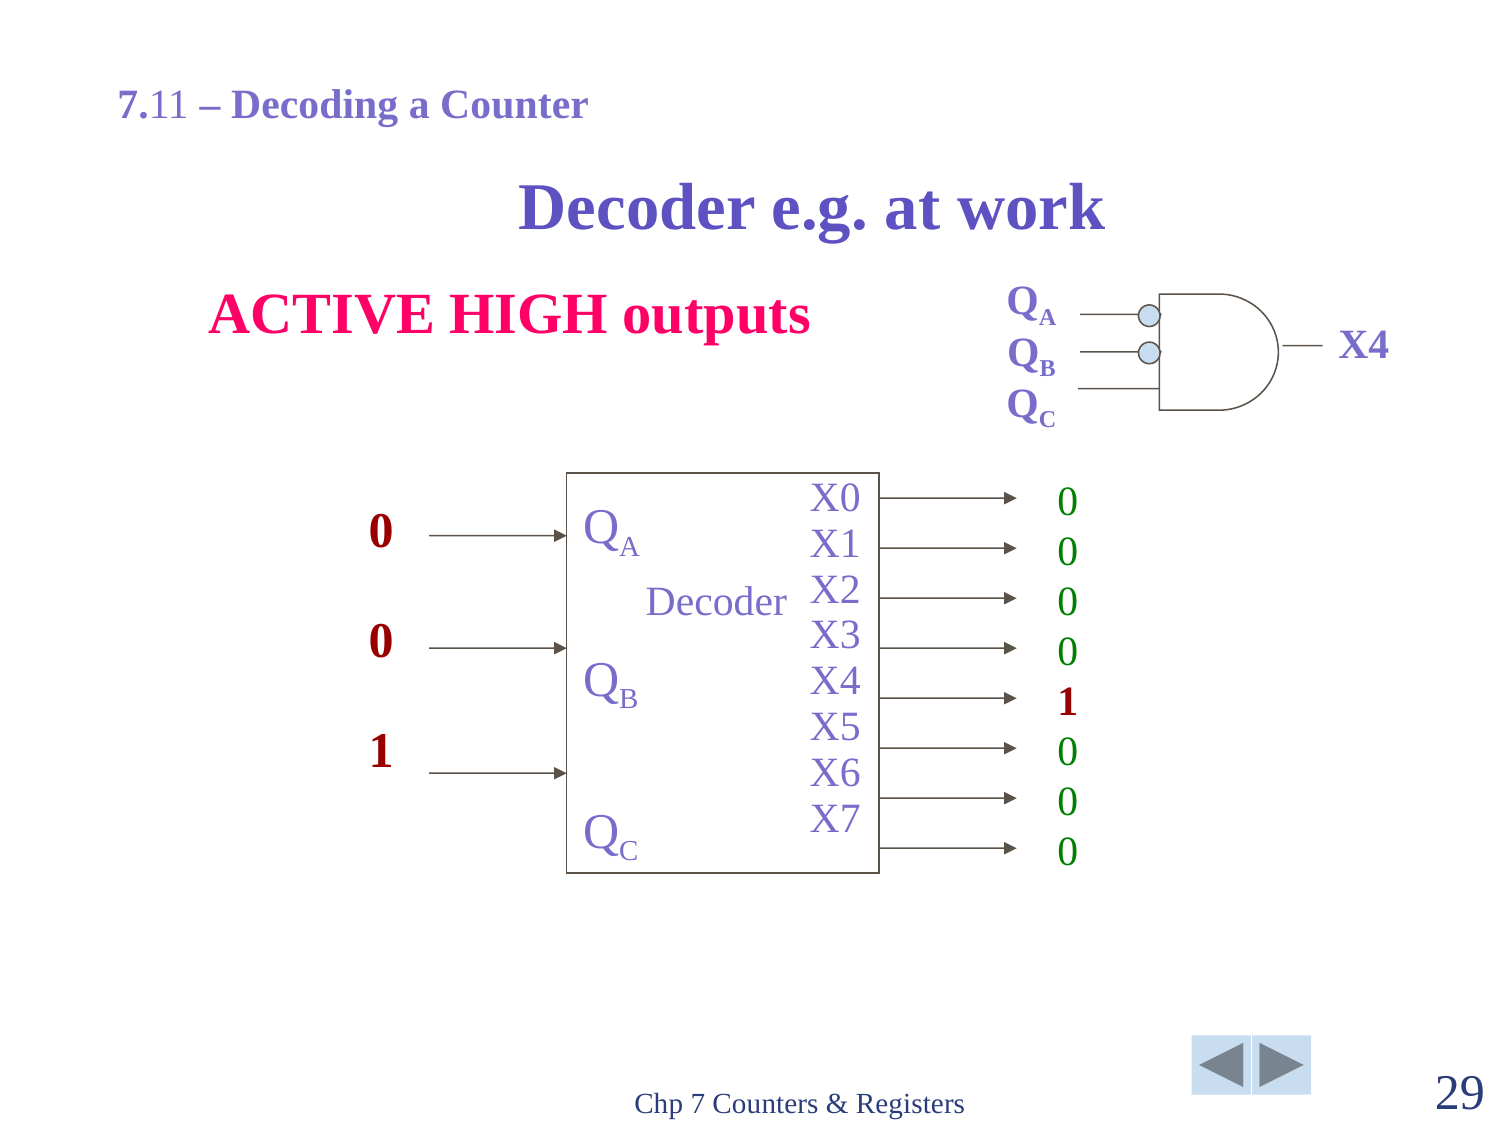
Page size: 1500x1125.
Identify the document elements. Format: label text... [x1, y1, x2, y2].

text_box X4 [1314, 309, 1414, 375]
text_box [1138, 342, 1161, 364]
text_box [879, 491, 1017, 505]
text_box ACTIVE HIGH outputs [1079, 281, 1403, 353]
text_box [1159, 294, 1279, 411]
text_box QA QB QC [568, 495, 656, 866]
text_box [566, 473, 880, 874]
text_box 0 0 1 [338, 490, 424, 786]
text_box [1138, 304, 1161, 327]
text_box Decoder [656, 565, 794, 631]
text_box [429, 767, 567, 780]
title Decoder e.g. at work [124, 149, 1500, 251]
text_box [879, 791, 1017, 805]
text_box [429, 529, 567, 542]
text_box [879, 641, 1017, 655]
text_box [879, 692, 1017, 705]
text_box 7.11 – Decoding a Counter [102, 69, 625, 134]
text_box ACTIVE HIGH outputs [177, 281, 973, 353]
slide_number 29 [1349, 1051, 1500, 1125]
text_box [879, 742, 1017, 755]
text_box X0 X1 X2 X3 X4 X5 X6 X7 [794, 484, 877, 845]
text_box QA QB QC [973, 266, 1079, 435]
text_box [879, 542, 1017, 555]
text_box [429, 641, 567, 655]
text_box [879, 592, 1017, 605]
text_box [879, 842, 1017, 855]
text_box 0 0 0 0 1 0 0 0 [1042, 466, 1107, 882]
footer Chp 7 Counters & Registers [562, 1051, 1038, 1125]
